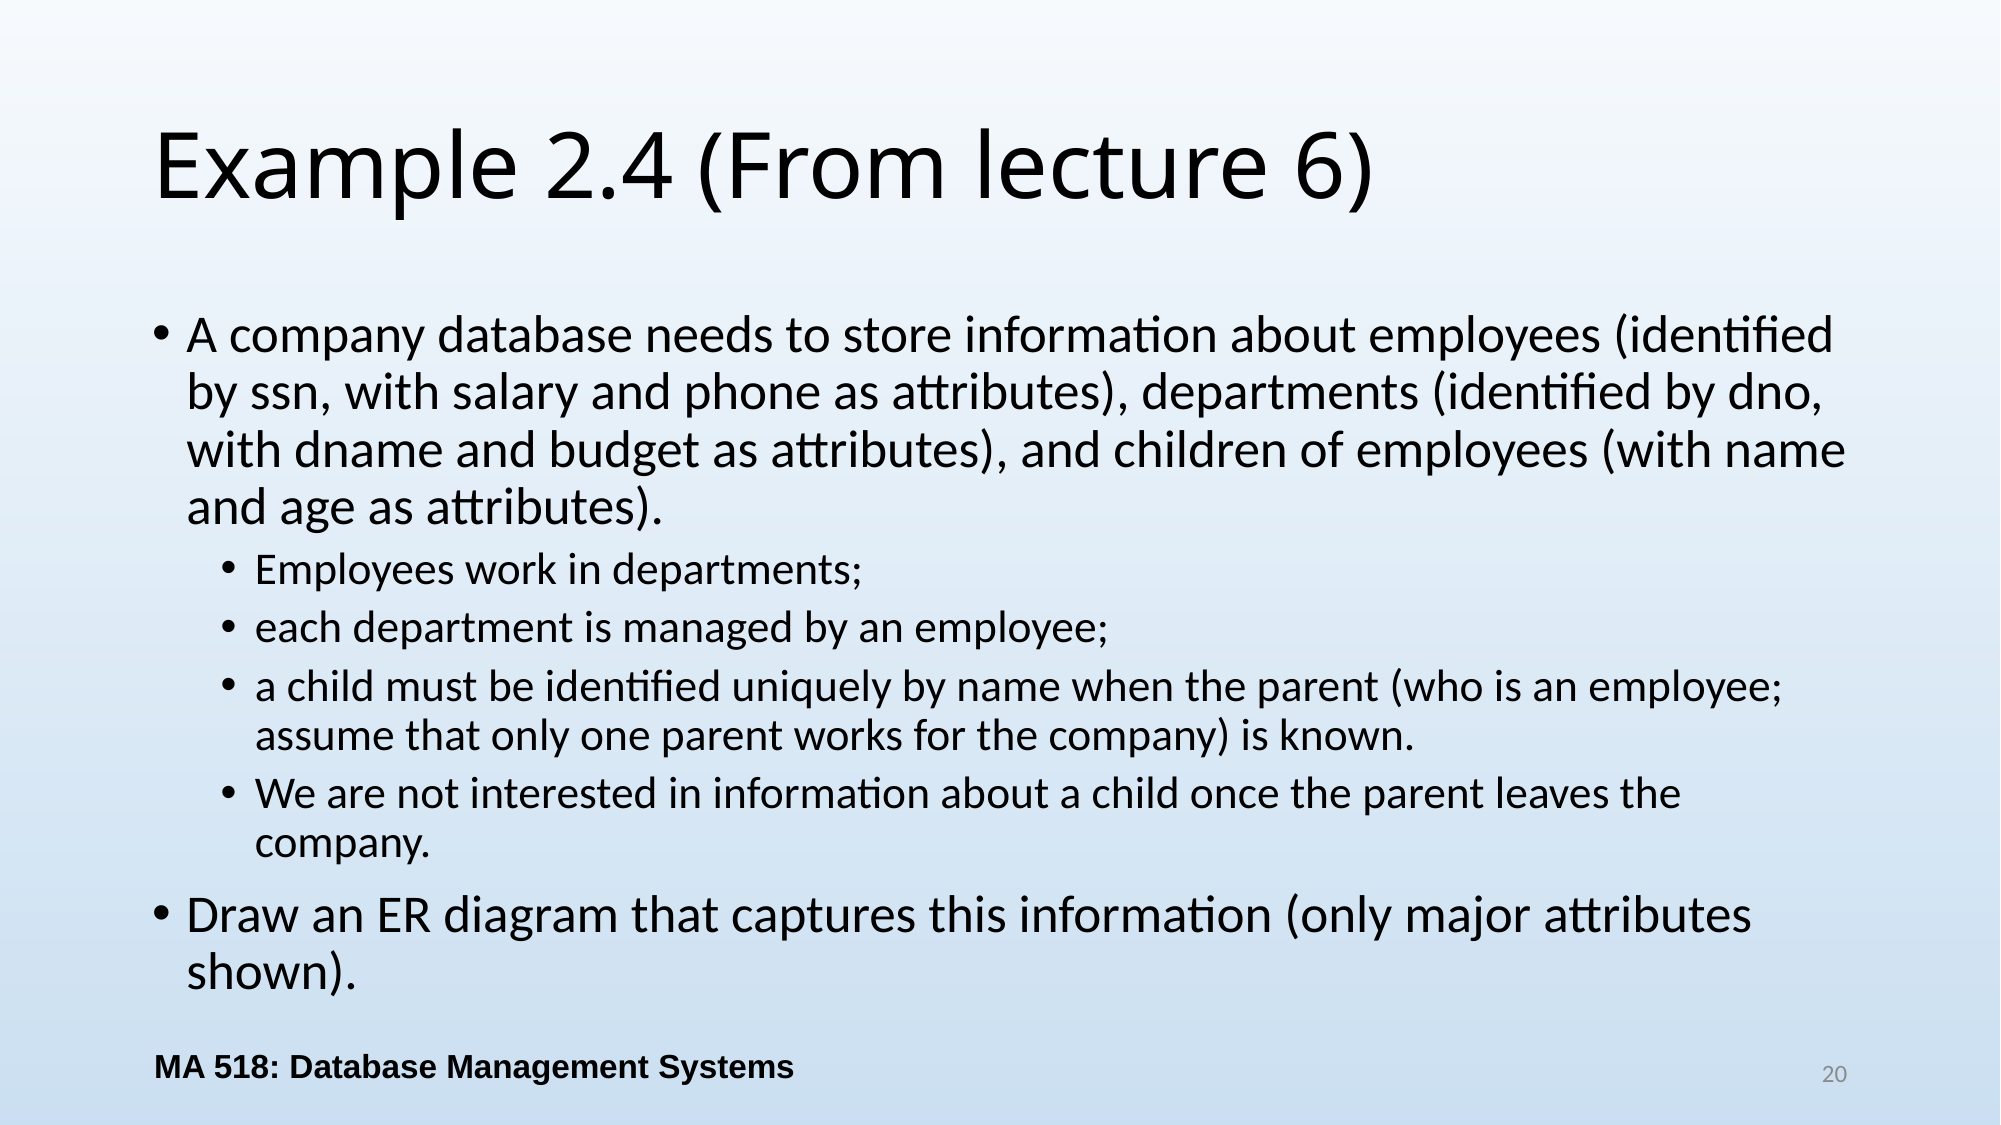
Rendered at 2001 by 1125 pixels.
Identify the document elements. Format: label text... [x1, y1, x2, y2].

slide_number 20 [1412, 1042, 1863, 1103]
title Example 2.4 (From lecture 6) [137, 59, 1863, 278]
footer MA 518: Database Management Systems [137, 1035, 813, 1096]
list A company database needs to store information about employees (identified by ssn, with salary and phone as attributes), departments (identified by dno, with dname and budget as attributes), and children of employees (with name and age as attributes). Employees work in departments; each department is managed by an employee; a child must be identified uniquely by name when the parent (who is an employee; assume that only one parent works for the company) is known. We are not interested in information about a child once the parent leaves the company. Draw an ER diagram that captures this information (only major attributes shown). [137, 299, 1863, 1014]
